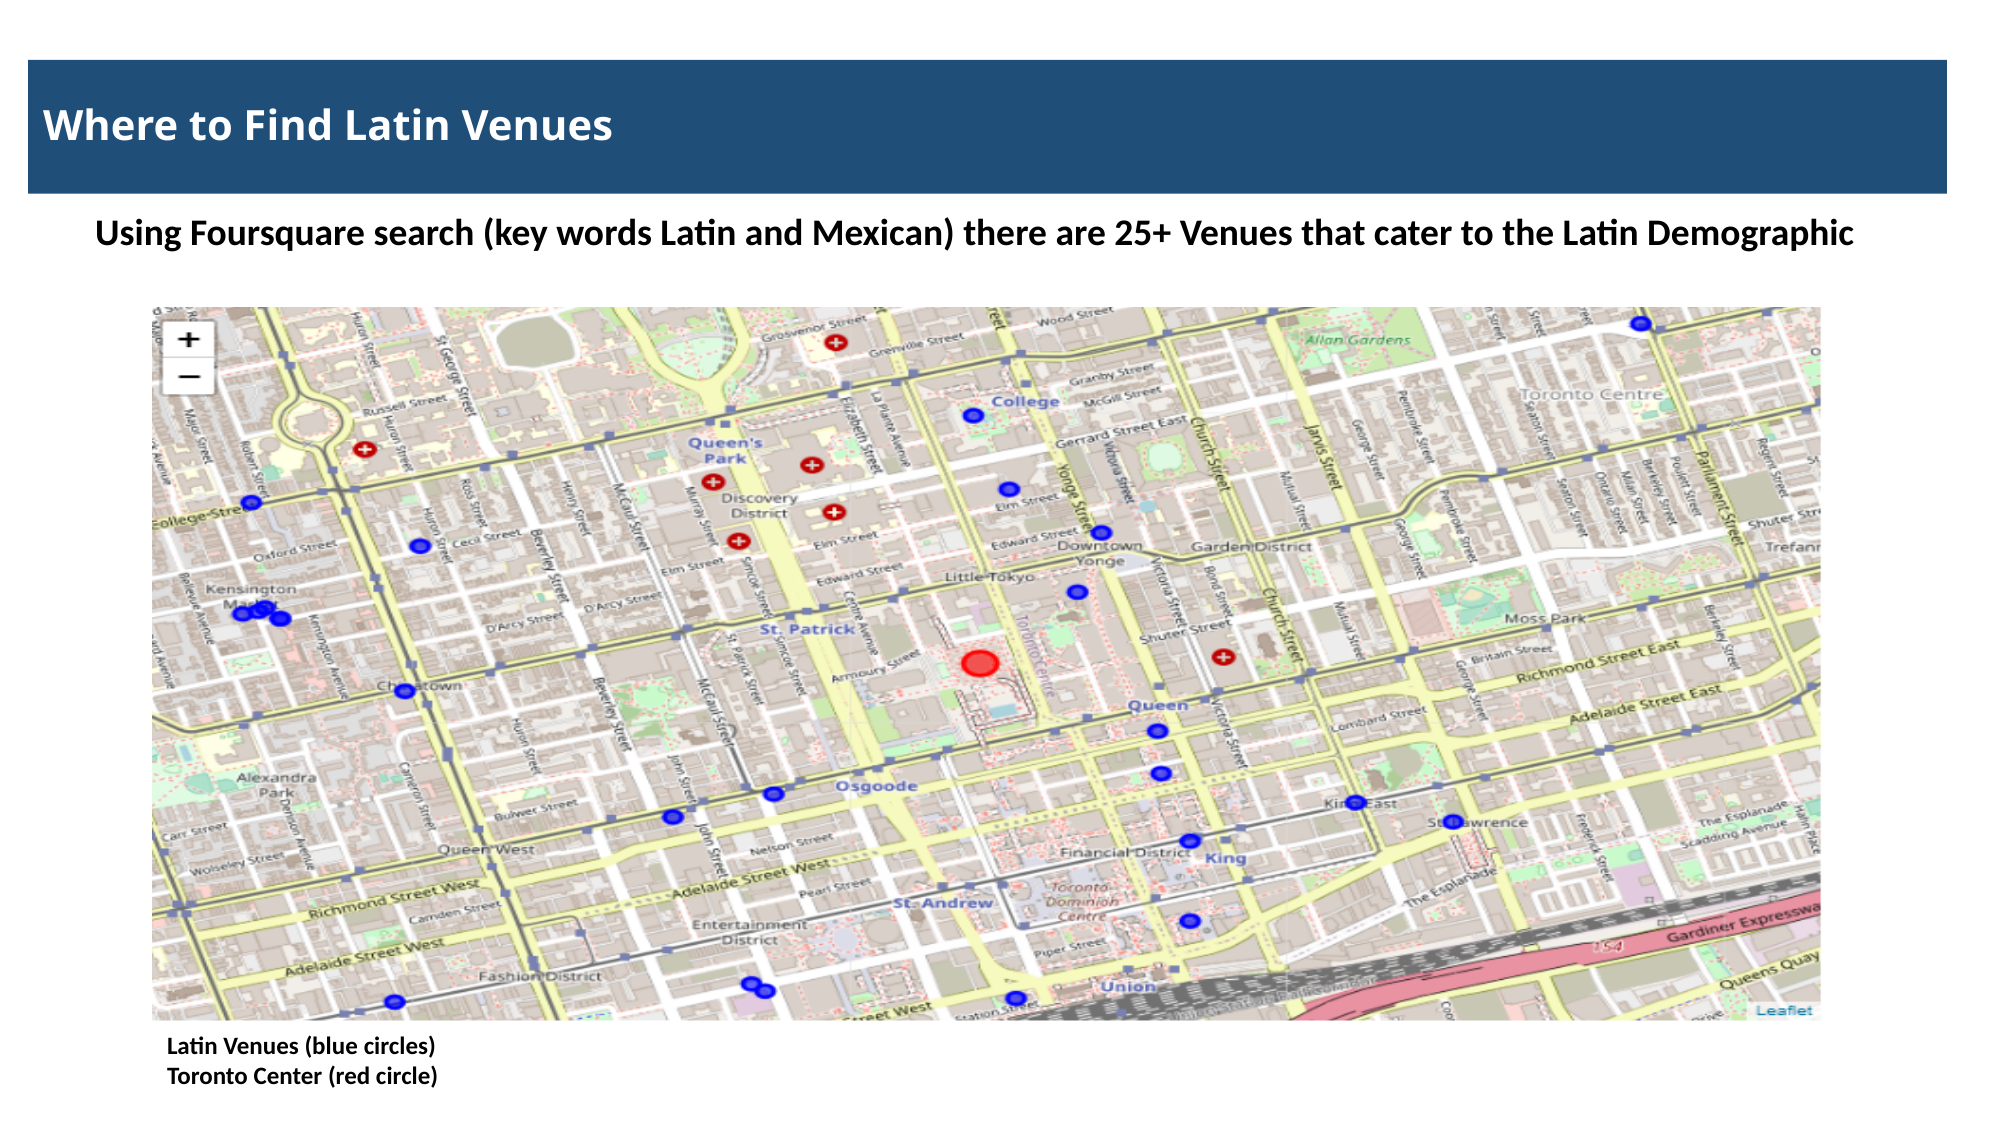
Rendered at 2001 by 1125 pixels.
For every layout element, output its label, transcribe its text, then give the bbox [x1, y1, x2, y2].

picture [152, 307, 1823, 1022]
text_box Latin Venues (blue circles) Toronto Center (red circle) [152, 1022, 1640, 1097]
list Using Foursquare search (key words Latin and Mexican) there are 25+ Venues that cater to the Latin Demographic [80, 205, 1895, 920]
title Where to Find Latin Venues [28, 59, 1947, 194]
